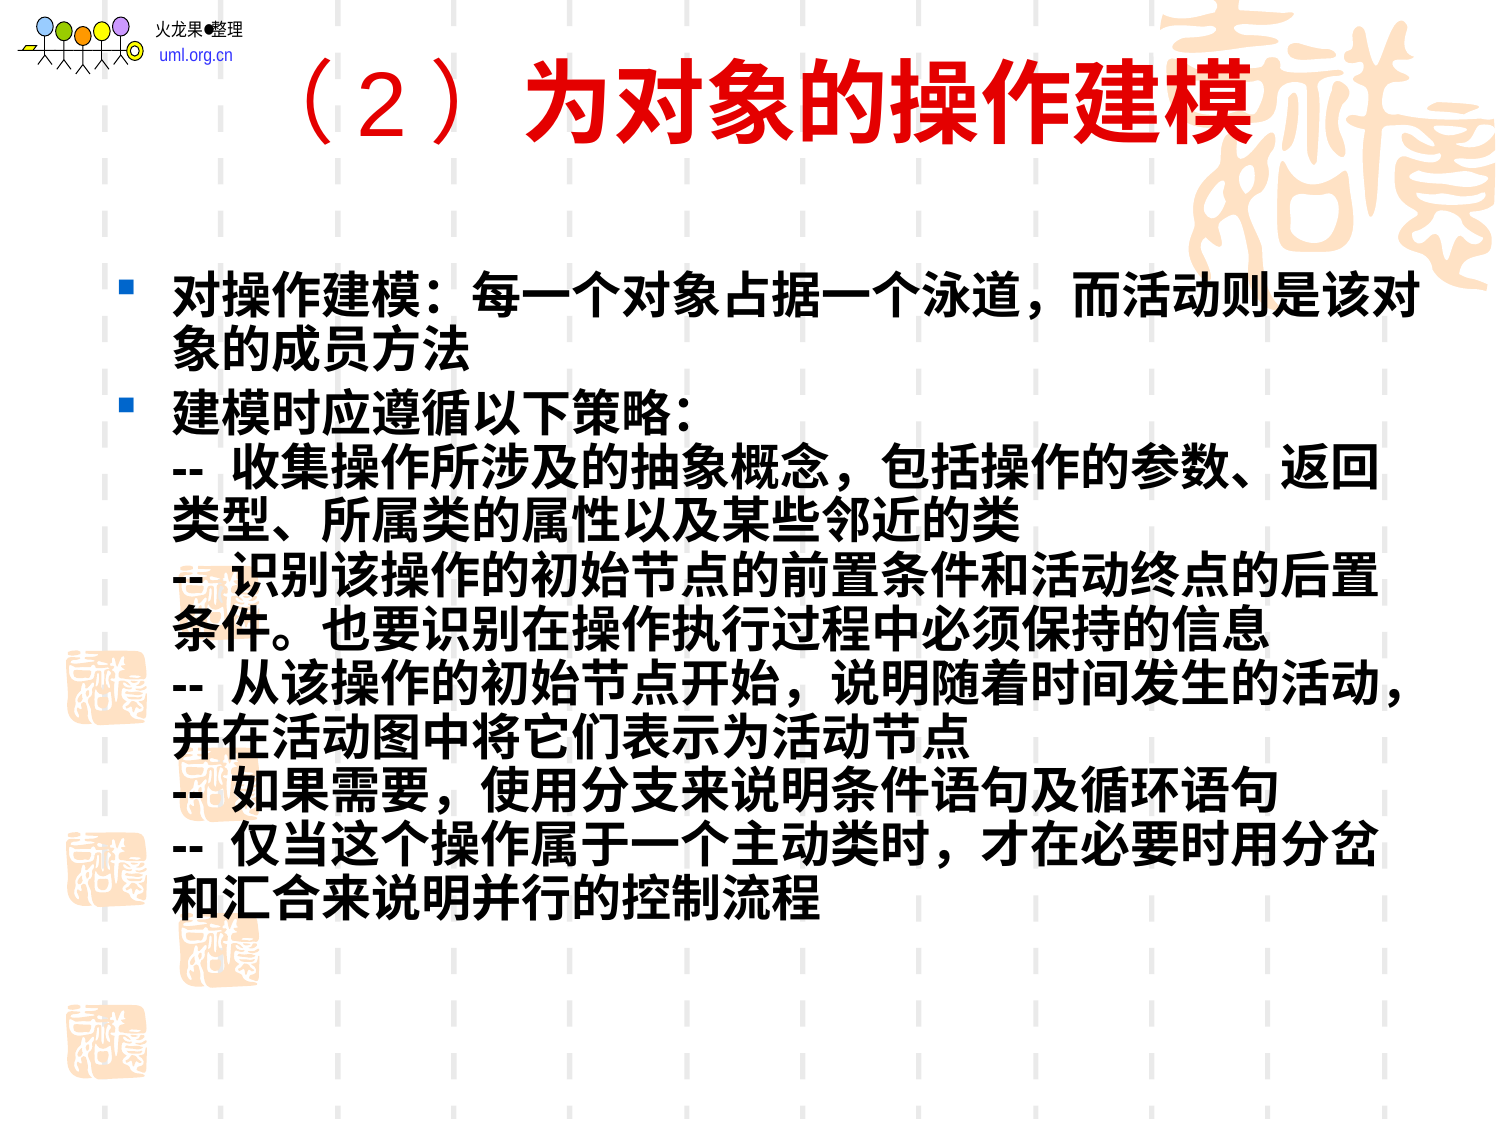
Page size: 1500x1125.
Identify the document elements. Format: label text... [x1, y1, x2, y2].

title （2）为对象的操作建模 [48, 37, 1450, 225]
list 对操作建模：每一个对象占据一个泳道，而活动则是该对象的成员方法 建模时应遵循以下策略： -- 收集操作所涉及的抽象概念，包括操作的参数、返回类型、所属类的属性以及某些邻近的类 -- 识别该操作的初始节点的前置条件和活动终点的后置条件。也要识别在操作执行过程中必须保持的信息 -- 从该操作的初始节点开始，说明随着时间发生的活动，并在活动图中将它们表示为活动节点 -- 如果需要，使用分支来说明条件语句及循环语句 -- 仅当这个操作属于一个主动类时，才在必要时用分岔和汇合来说明并行的控制流程 [99, 262, 1438, 1001]
